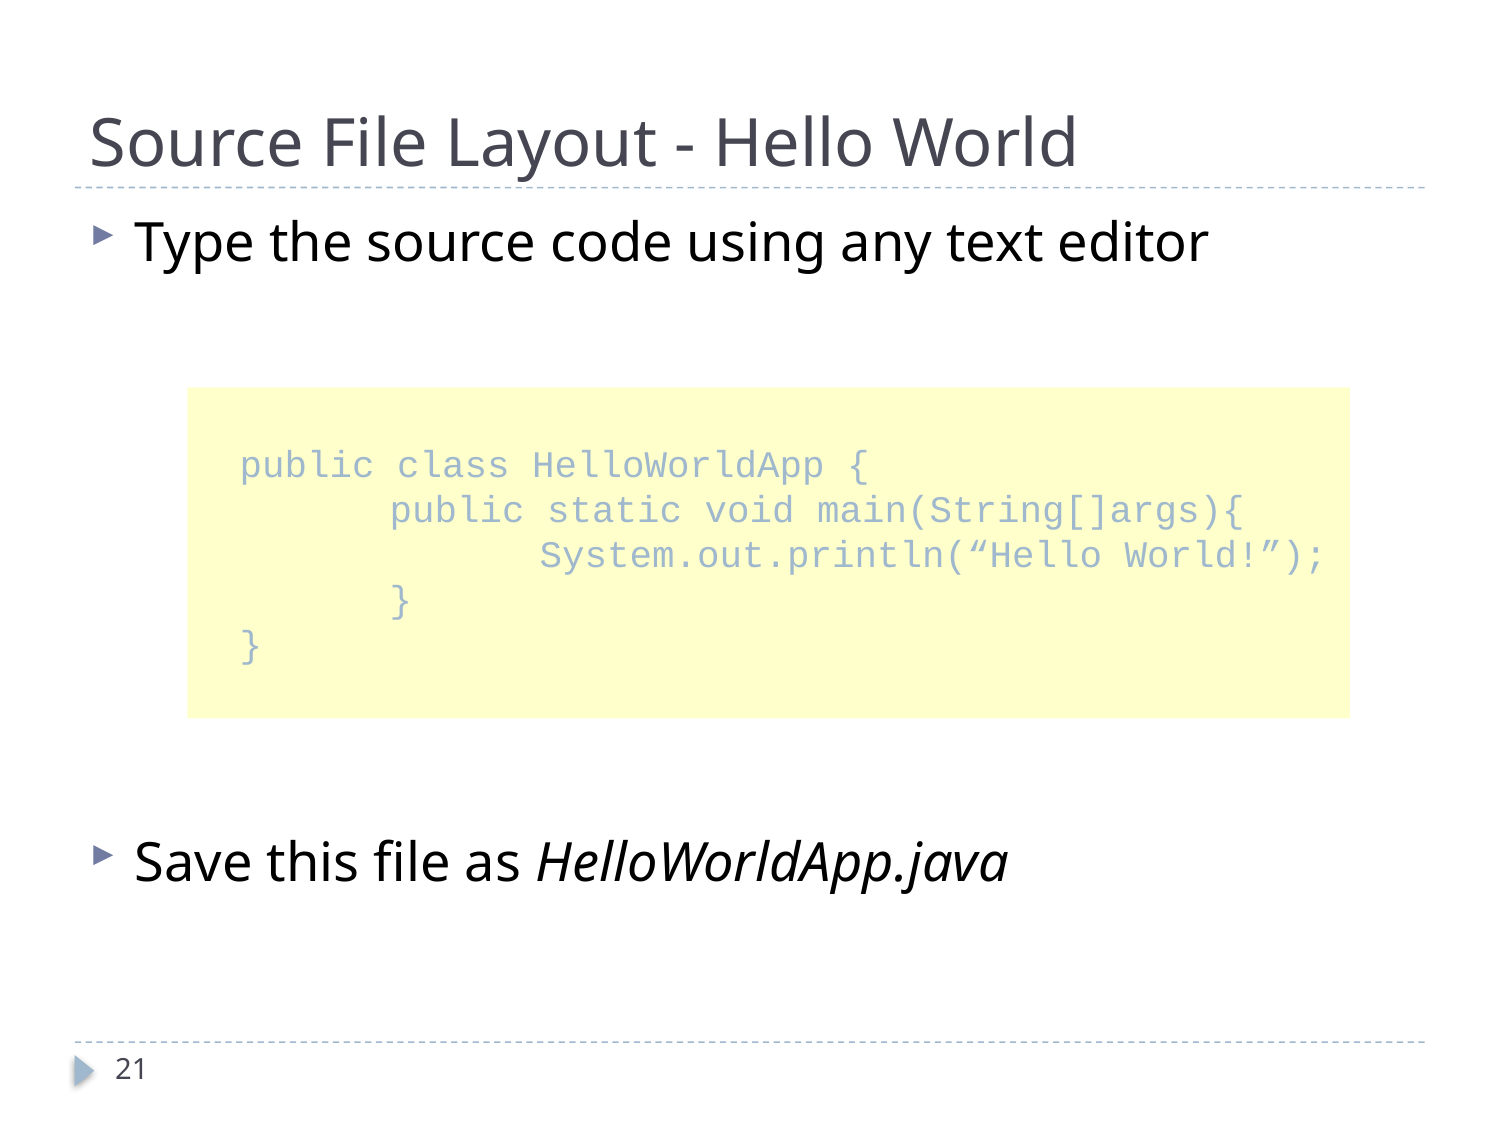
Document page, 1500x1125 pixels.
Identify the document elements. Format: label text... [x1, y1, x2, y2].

title Source File Layout - Hello World [75, 24, 1425, 188]
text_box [162, 112, 1351, 719]
slide_number 21 [100, 1042, 426, 1103]
list Type the source code using any text editor Save this file as HelloWorldApp.java [75, 200, 1425, 1006]
